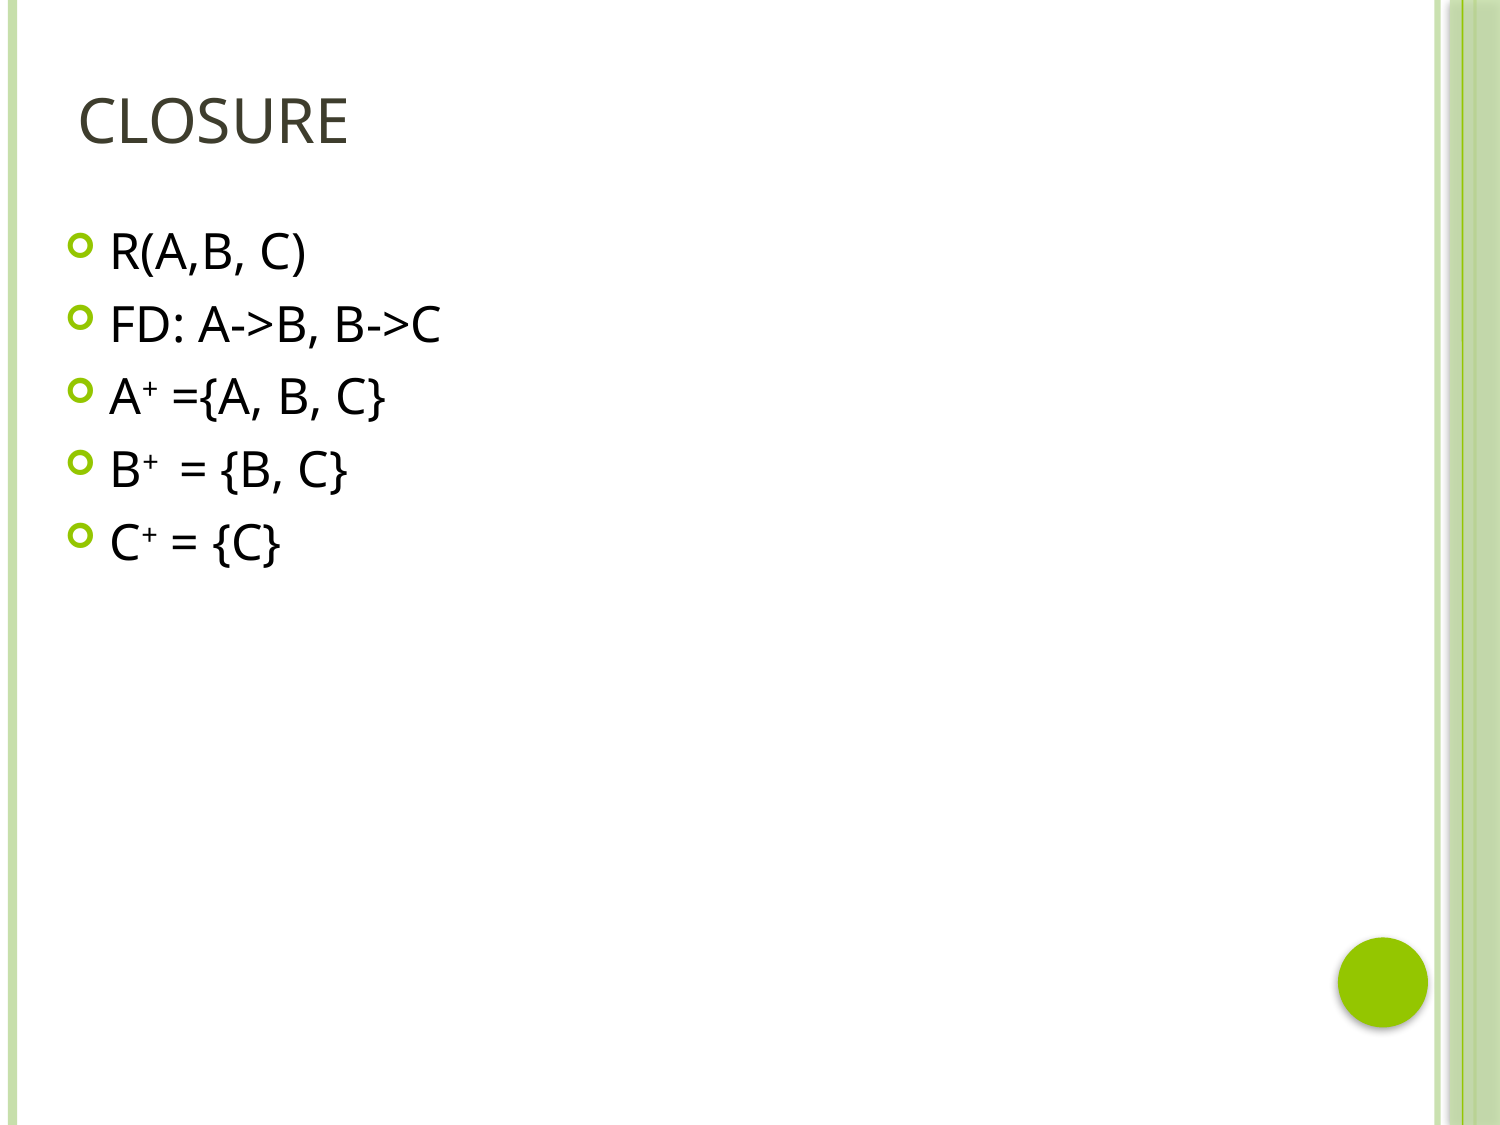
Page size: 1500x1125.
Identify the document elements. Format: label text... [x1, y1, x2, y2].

list R(A,B, C) FD: A->B, B->C A+ ={A, B, C} B+ = {B, C} C+ = {C} [50, 212, 1450, 1088]
title Closure [62, 37, 1413, 164]
